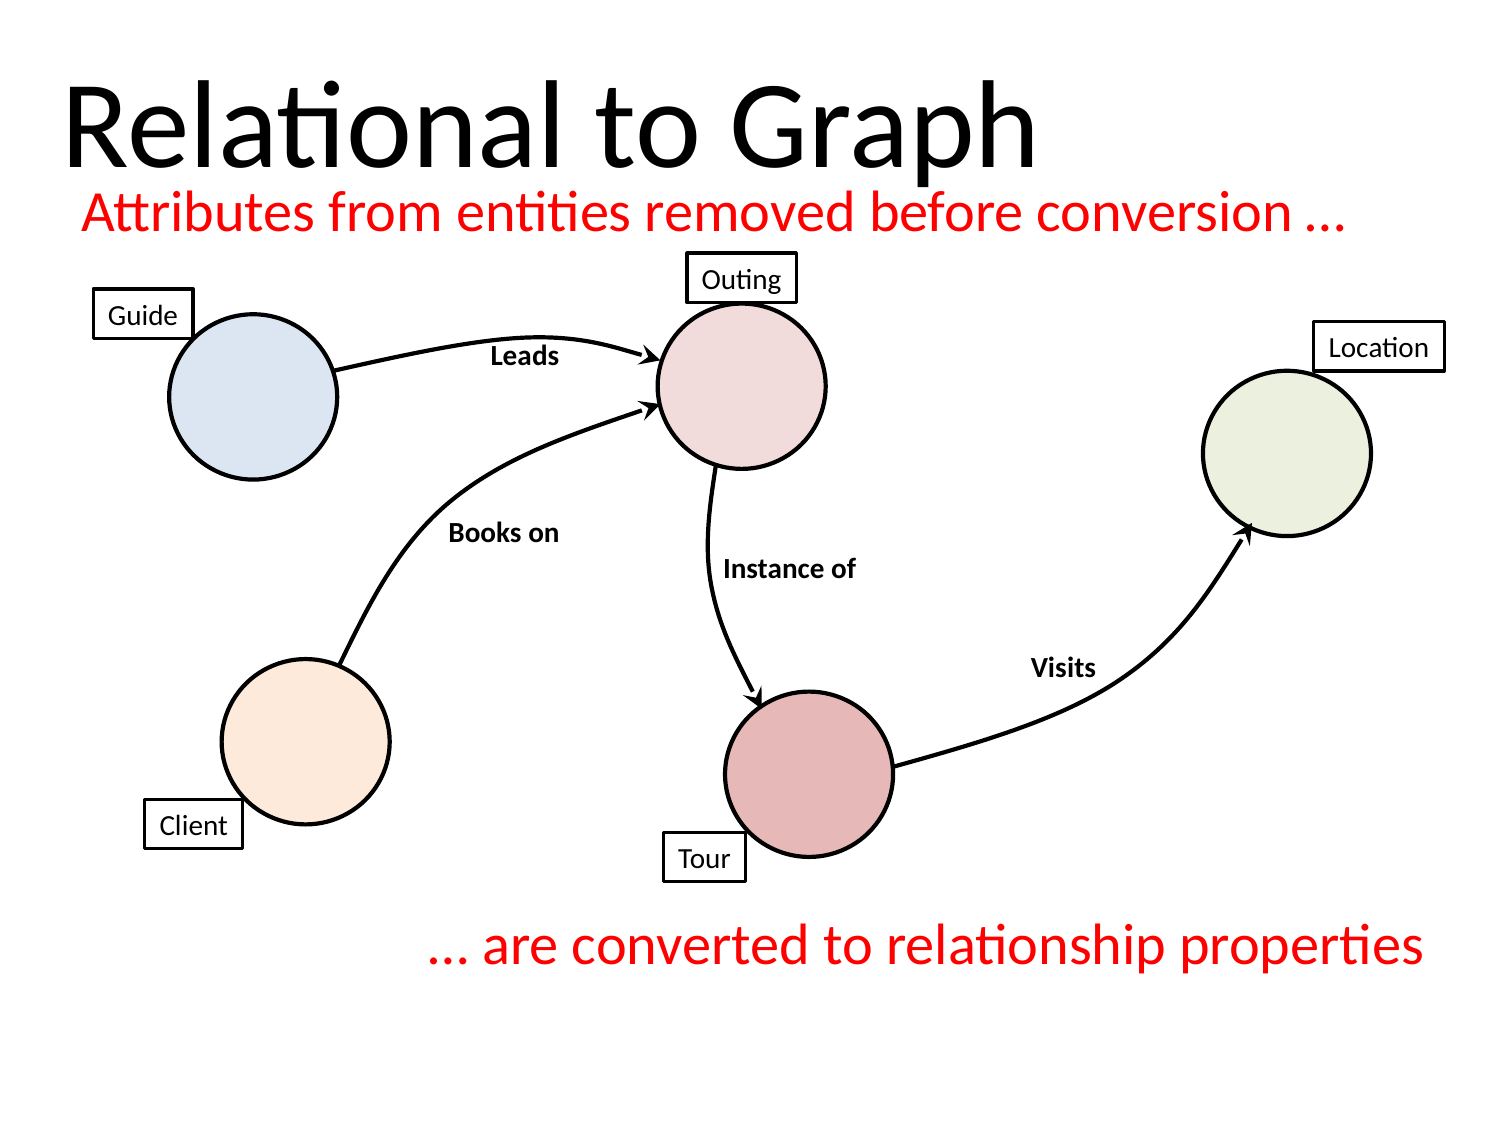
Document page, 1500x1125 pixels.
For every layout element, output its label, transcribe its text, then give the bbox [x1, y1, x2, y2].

text_box [893, 683, 1106, 769]
text_box [705, 464, 731, 579]
text_box [167, 312, 340, 482]
text_box [219, 656, 392, 827]
text_box [722, 689, 896, 860]
text_box Relational to Graph [46, 35, 1301, 200]
text_box [575, 338, 661, 365]
text_box Location [1313, 321, 1445, 372]
text_box [655, 303, 828, 471]
text_box Guide [93, 288, 194, 339]
text_box Books on [433, 505, 575, 556]
text_box [442, 400, 661, 505]
text_box Leads [475, 328, 575, 379]
text_box [333, 341, 475, 372]
text_box Visits [1016, 641, 1112, 691]
text_box [1200, 368, 1374, 539]
text_box … are converted to relationship properties [413, 899, 1439, 984]
text_box Instance of [708, 541, 872, 592]
text_box Client [144, 799, 243, 849]
text_box Tour [663, 832, 746, 882]
text_box Outing [686, 253, 797, 303]
text_box [1078, 522, 1252, 688]
text_box [337, 514, 474, 666]
text_box Attributes from entities removed before conversion … [66, 165, 1362, 251]
text_box [710, 592, 762, 709]
